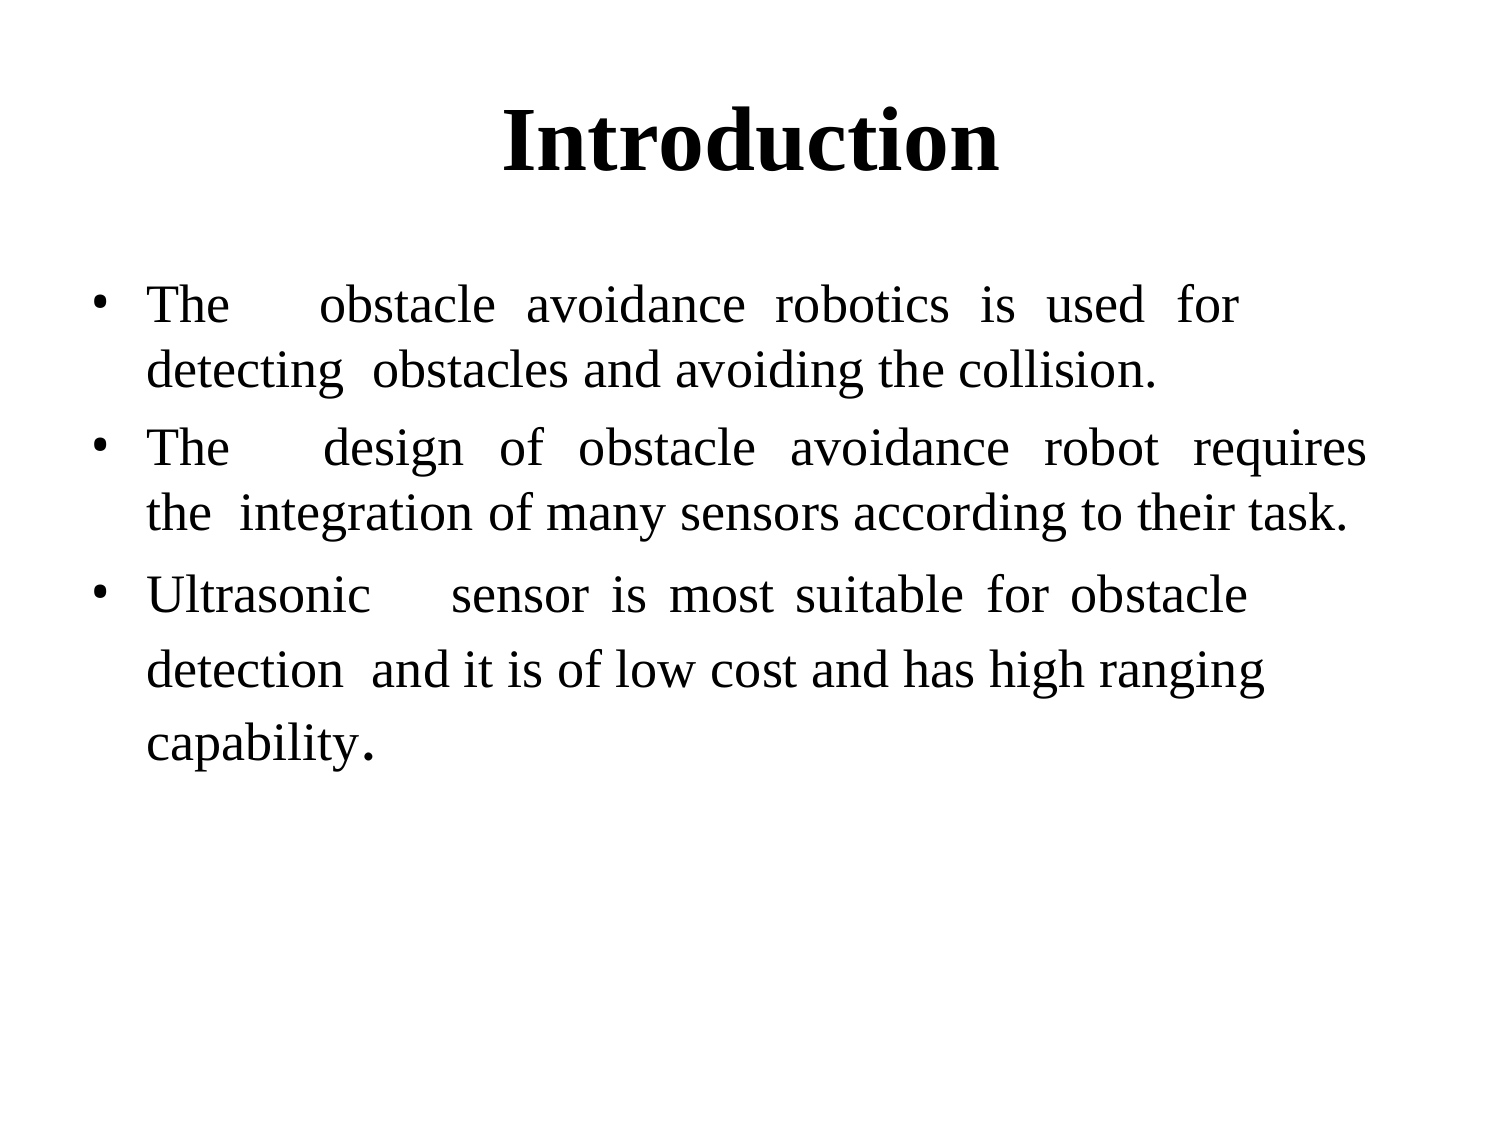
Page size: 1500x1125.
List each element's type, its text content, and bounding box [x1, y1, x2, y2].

title Introduction [498, 76, 1002, 265]
text_box The obstacle avoidance robotics is used for detecting obstacles and avoiding the collision. The design of obstacle avoidance robot requires the integration of many sensors according to their task. Ultrasonic sensor is most suitable for obstacle detection and it is of low cost and has high ranging capability. [87, 265, 1413, 774]
